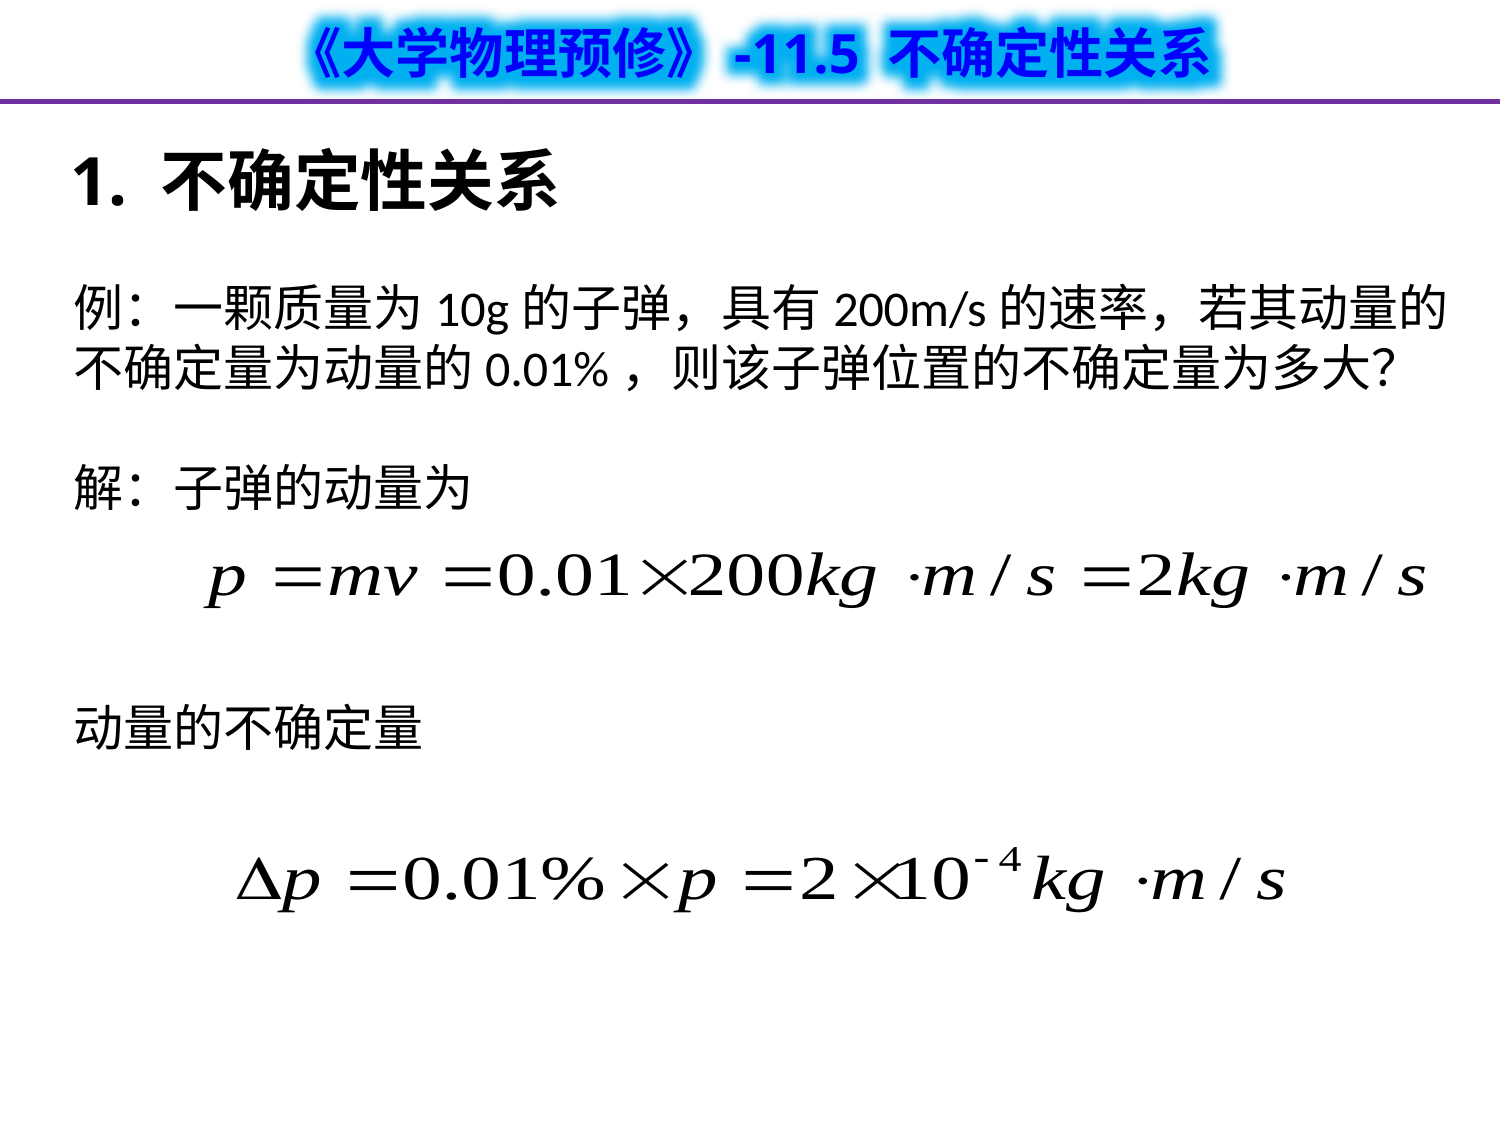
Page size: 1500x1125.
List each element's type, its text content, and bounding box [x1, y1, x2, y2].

text_box 1. 不确定性关系 [55, 131, 675, 227]
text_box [187, 538, 1445, 622]
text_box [222, 831, 1302, 926]
text_box 例：一颗质量为10g的子弹，具有200m/s的速率，若其动量的不确定量为动量的0.01%，则该子弹位置的不确定量为多大？ 解：子弹的动量为 动量的不确定量 [58, 269, 1500, 885]
